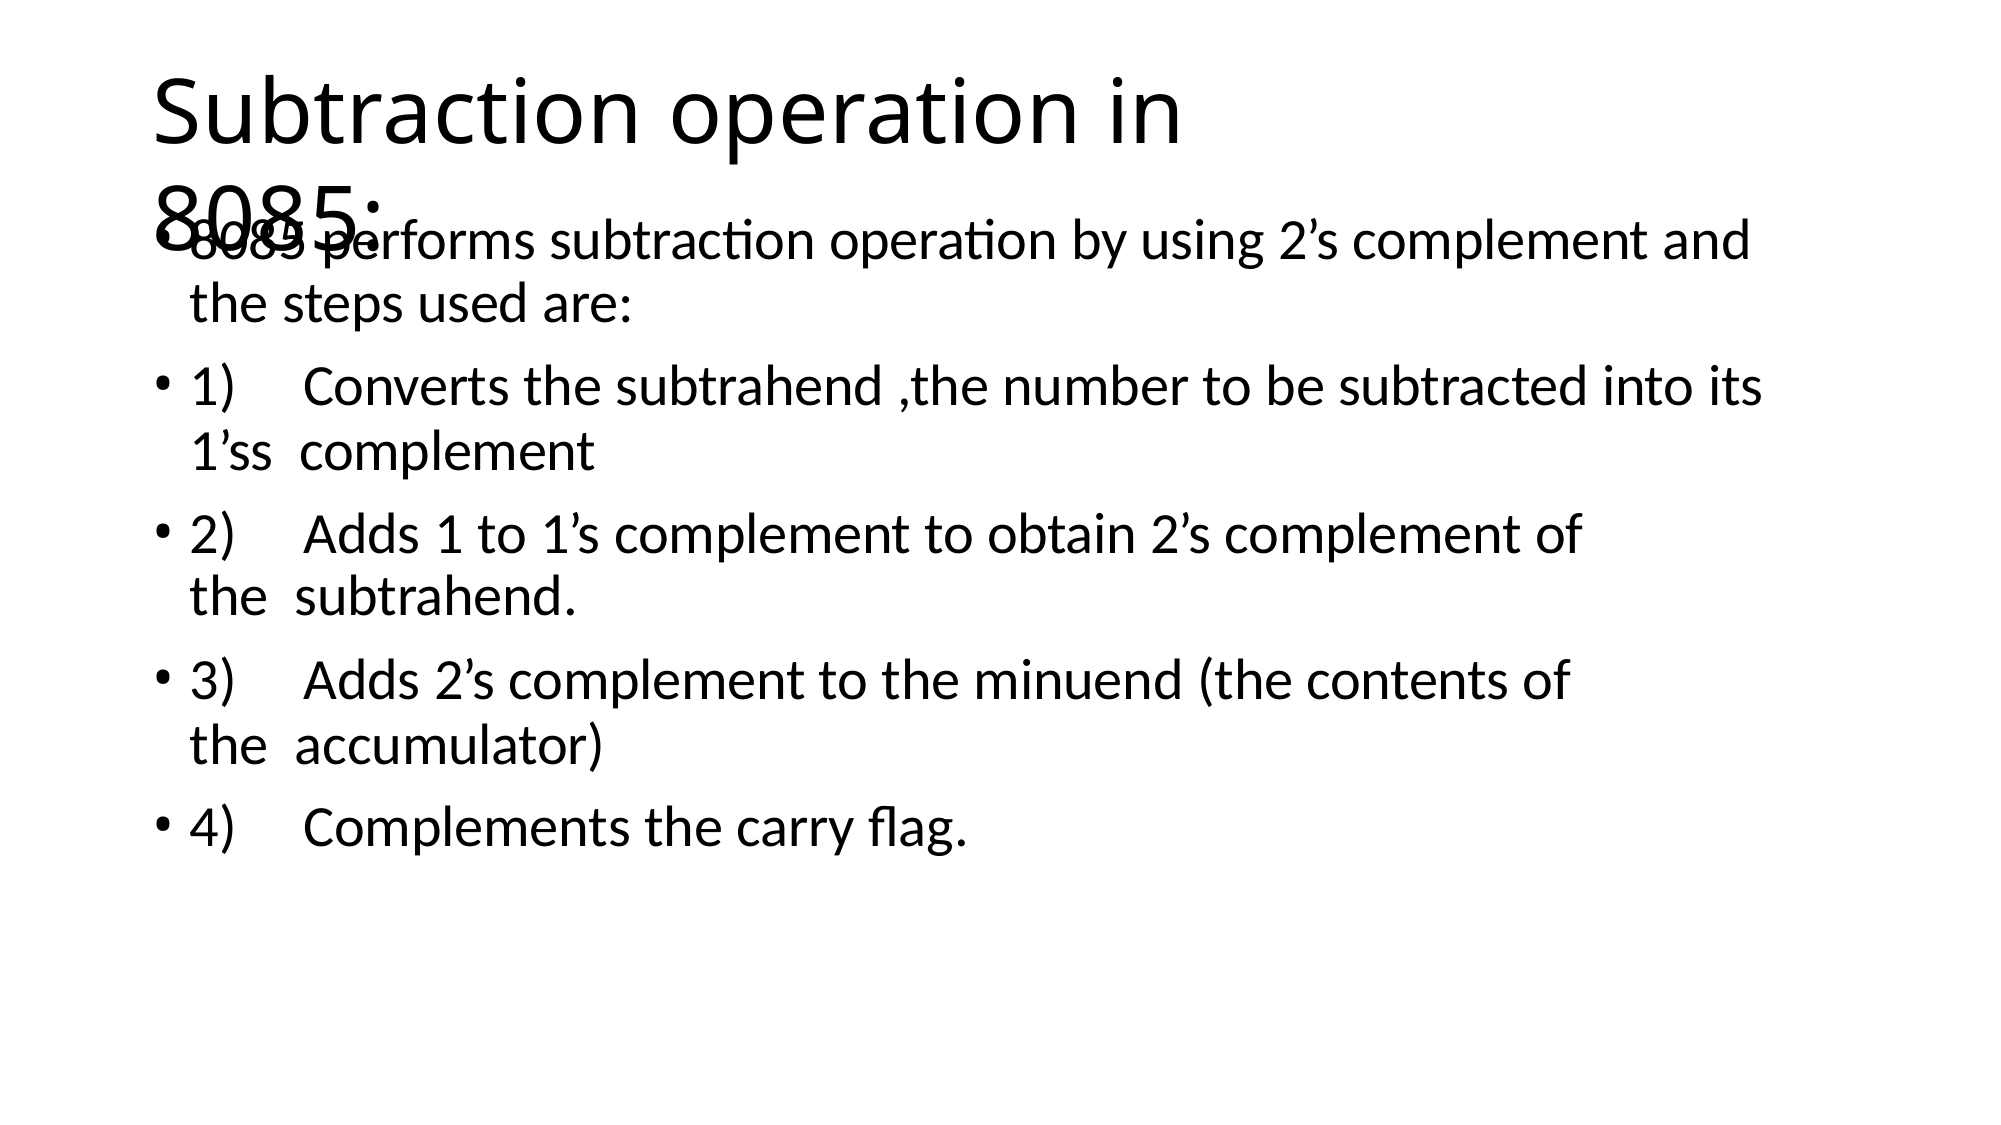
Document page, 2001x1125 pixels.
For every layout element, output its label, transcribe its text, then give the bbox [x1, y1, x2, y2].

text_box 8085 performs subtraction operation by using 2’s complement and the steps used are: 1) Converts the subtrahend ,the number to be subtracted into its 1’ss complement 2) Adds 1 to 1’s complement to obtain 2’s complement of the subtrahend. 3) Adds 2’s complement to the minuend (the contents of the accumulator) 4) Complements the carry flag. [150, 198, 1839, 859]
title Subtraction operation in 8085: [150, 51, 1280, 198]
